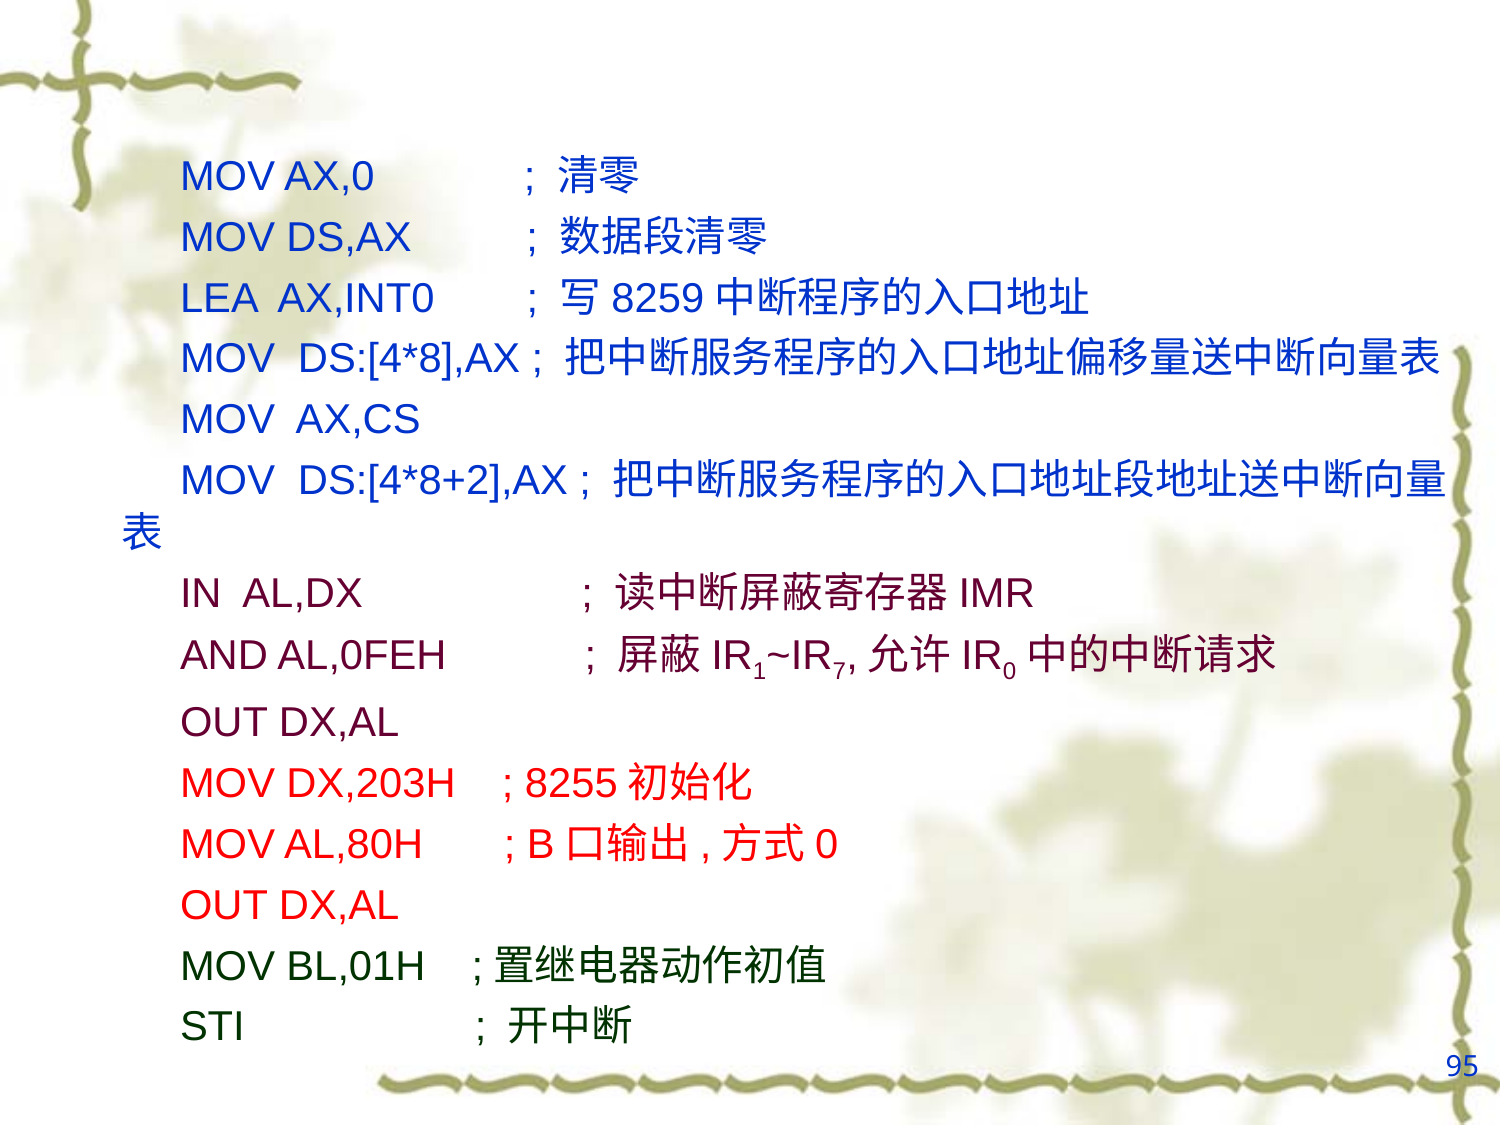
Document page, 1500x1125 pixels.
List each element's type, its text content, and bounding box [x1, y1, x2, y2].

list MOV AX,0 ; 清零 MOV DS,AX ; 数据段清零 LEA AX,INT0 ; 写8259中断程序的入口地址 MOV DS:[4*8],AX ; 把中断服务程序的入口地址偏移量送中断向量表 MOV AX,CS MOV DS:[4*8+2],AX ; 把中断服务程序的入口地址段地址送中断向量表 IN AL,DX ; 读中断屏蔽寄存器IMR AND AL,0FEH ; 屏蔽IR1~IR7,允许IR0中的中断请求 OUT DX,AL MOV DX,203H ; 8255初始化 MOV AL,80H ; B口输出,方式0 OUT DX,AL MOV BL,01H ;置继电器动作初值 STI ; 开中断 [50, 138, 1500, 1059]
slide_number 95 [1118, 1039, 1495, 1118]
picture [0, 0, 1500, 1125]
